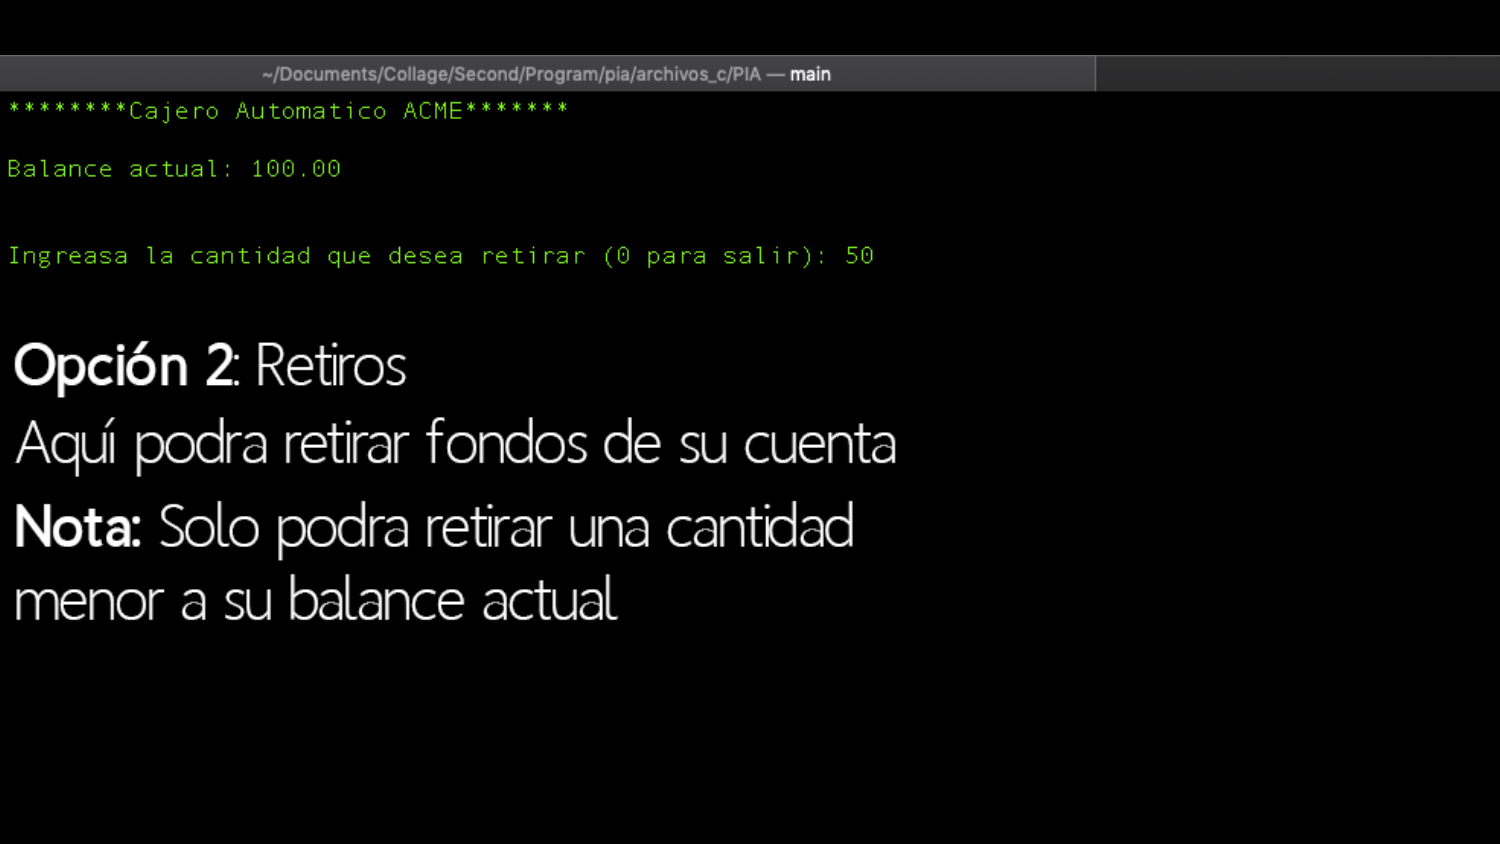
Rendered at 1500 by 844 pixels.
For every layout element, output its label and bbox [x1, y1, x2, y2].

picture [0, 55, 1500, 746]
